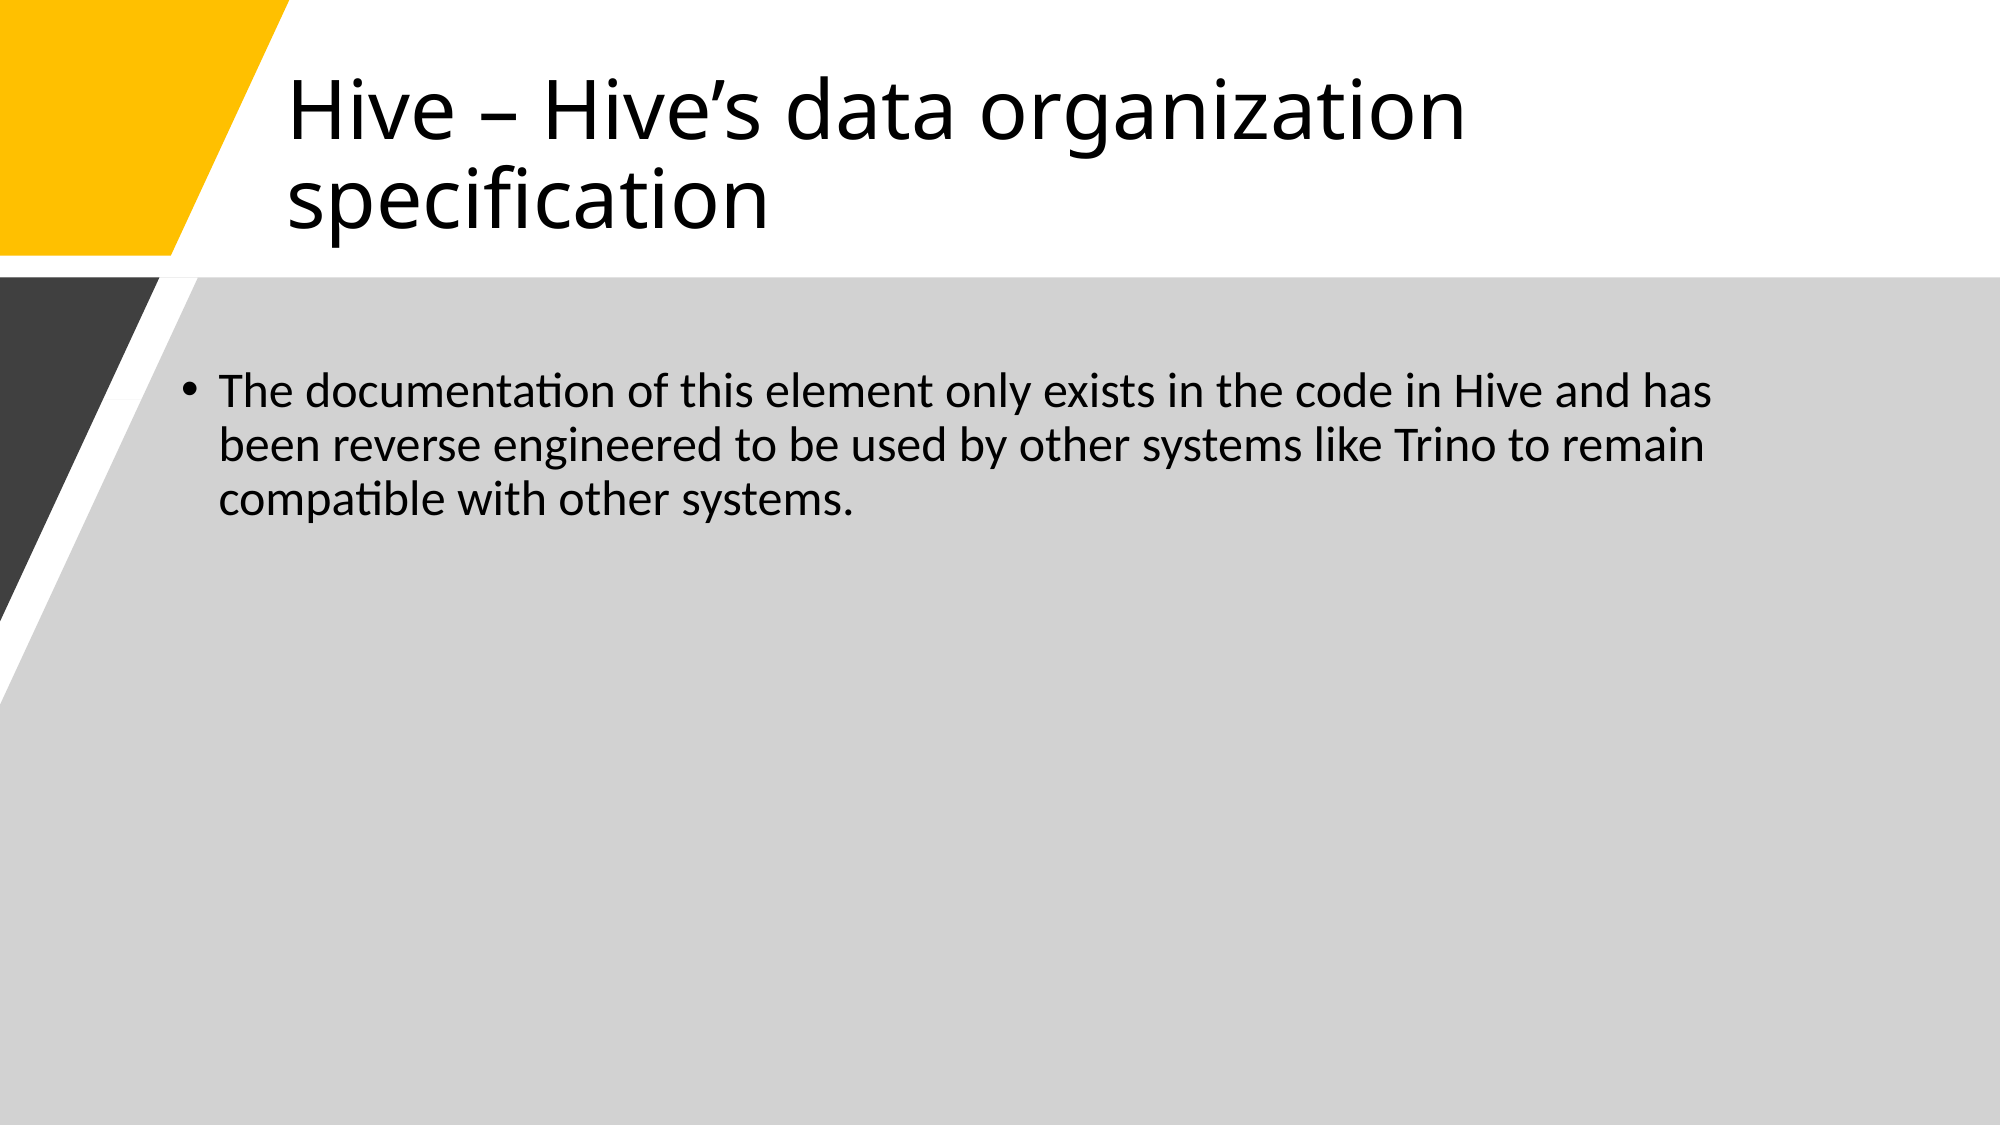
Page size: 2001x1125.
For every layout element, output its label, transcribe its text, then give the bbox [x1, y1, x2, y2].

title Hive – Hive’s data organization specification [271, 60, 1808, 255]
text_box [0, 276, 2000, 1125]
text_box [0, 0, 291, 257]
list The documentation of this element only exists in the code in Hive and has been reverse engineered to be used by other systems like Trino to remain compatible with other systems. [166, 356, 1808, 1020]
text_box [0, 276, 162, 622]
